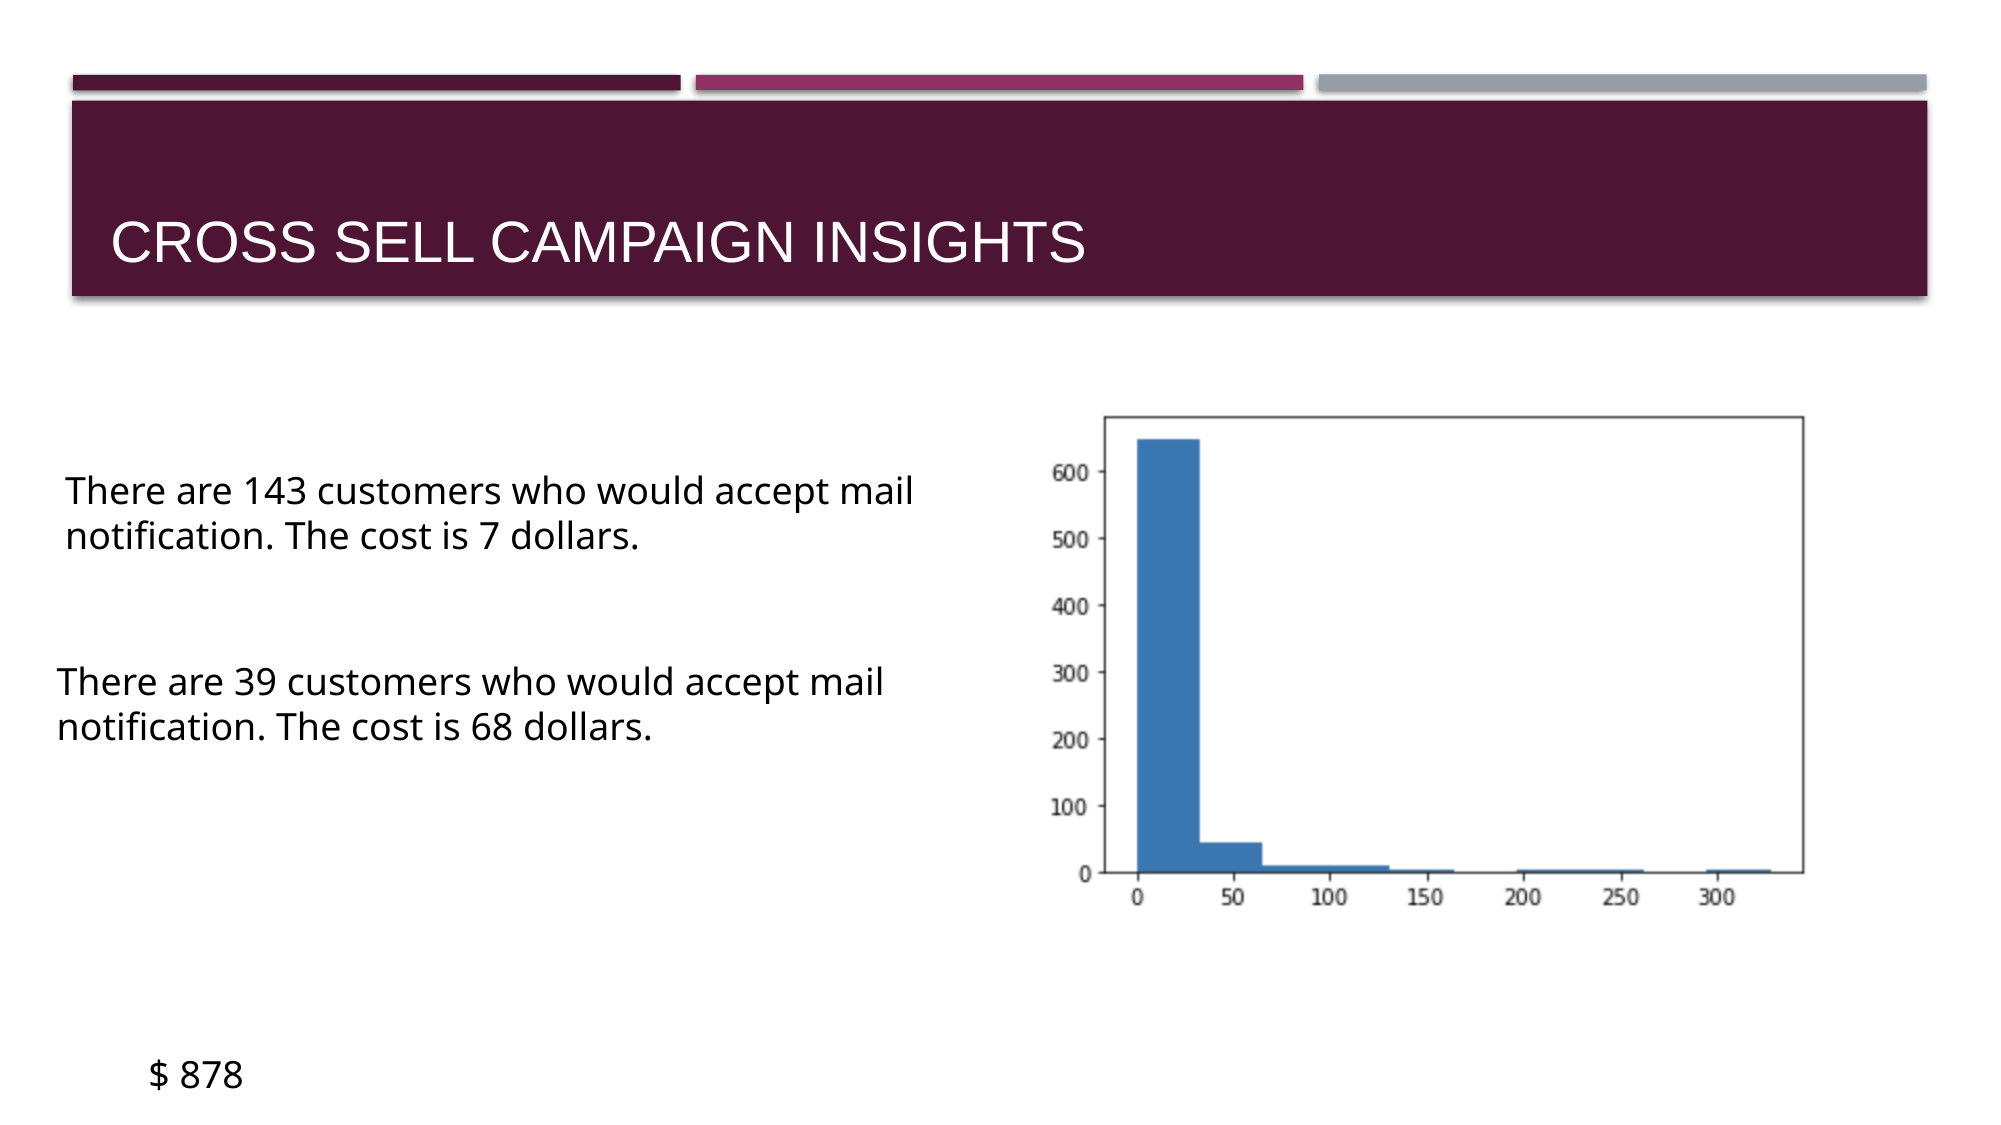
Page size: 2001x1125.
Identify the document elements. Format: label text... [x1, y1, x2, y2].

text_box There are 143 customers who would accept mail notification. The cost is 7 dollars. [50, 459, 1027, 650]
title Cross Sell Campaign Insights [95, 115, 1905, 282]
text_box $ 878 [133, 1043, 259, 1104]
text_box There are 39 customers who would accept mail notification. The cost is 68 dollars. [41, 650, 1027, 801]
picture [1033, 388, 1845, 925]
